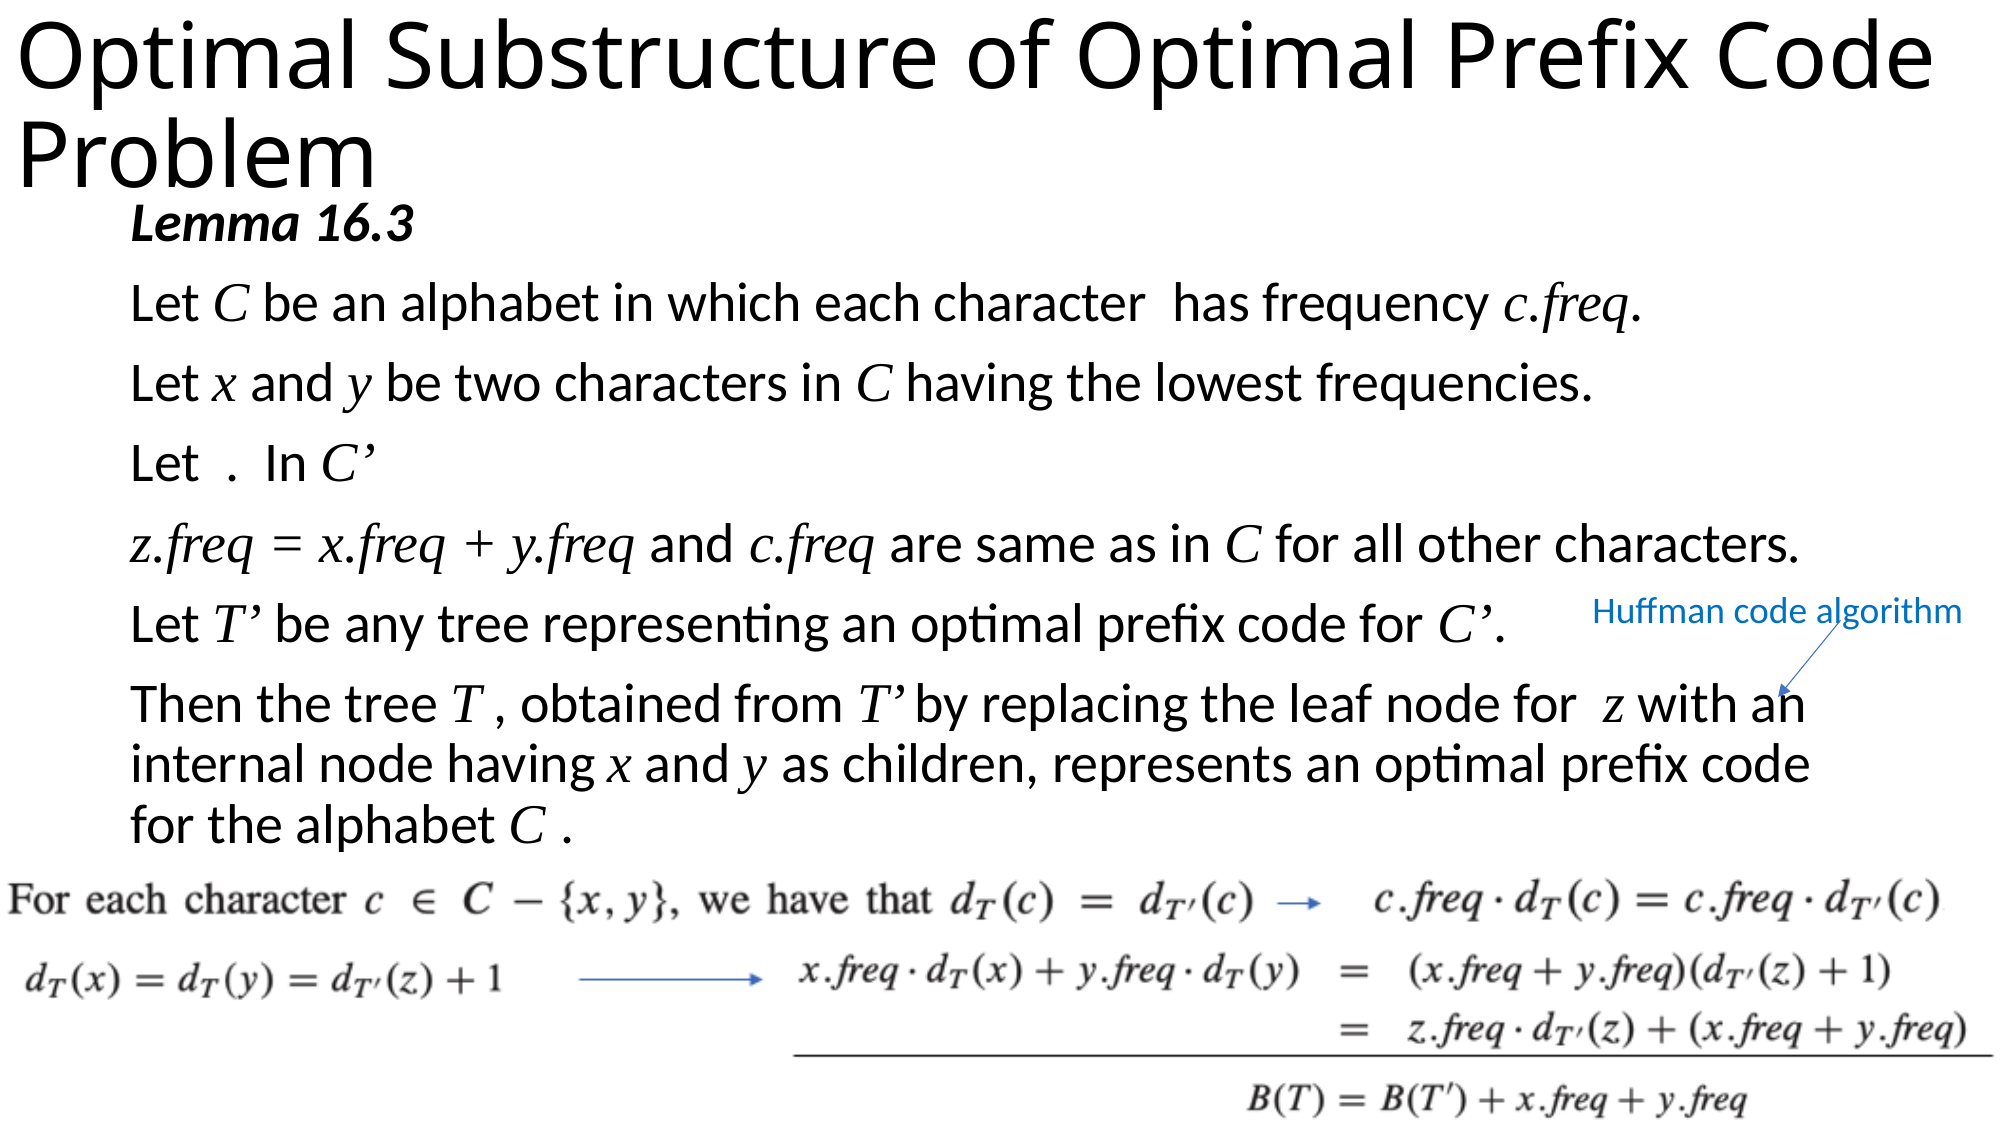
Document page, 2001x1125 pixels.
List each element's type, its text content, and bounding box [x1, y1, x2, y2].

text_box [1777, 620, 1841, 697]
picture [0, 861, 2000, 1125]
text_box Huffman code algorithm [1577, 578, 1979, 639]
title Optimal Substructure of Optimal Prefix Code Problem [0, 0, 2000, 218]
